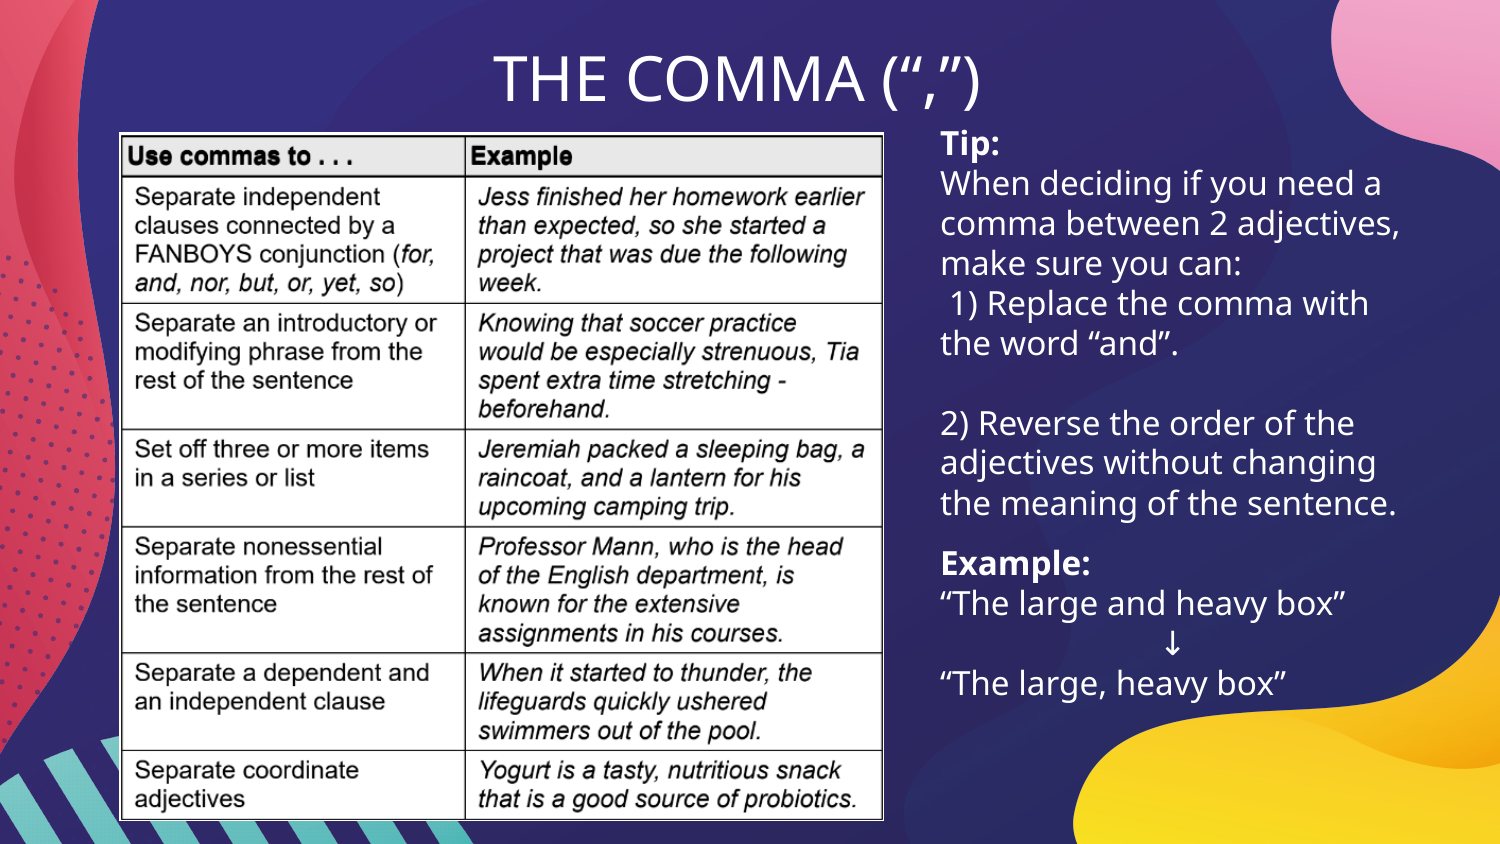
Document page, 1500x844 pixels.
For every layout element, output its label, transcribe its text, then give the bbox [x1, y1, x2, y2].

list Tip: When deciding if you need a comma between 2 adjectives, make sure you can: 1) Replace the comma with the word “and”. 2) Reverse the order of the adjectives without changing the meaning of the sentence. Example: “The large and heavy box” ↓ “The large, heavy box” [925, 107, 1428, 711]
picture [0, 0, 1500, 844]
title THE COMMA (“,”) [185, 24, 1290, 118]
